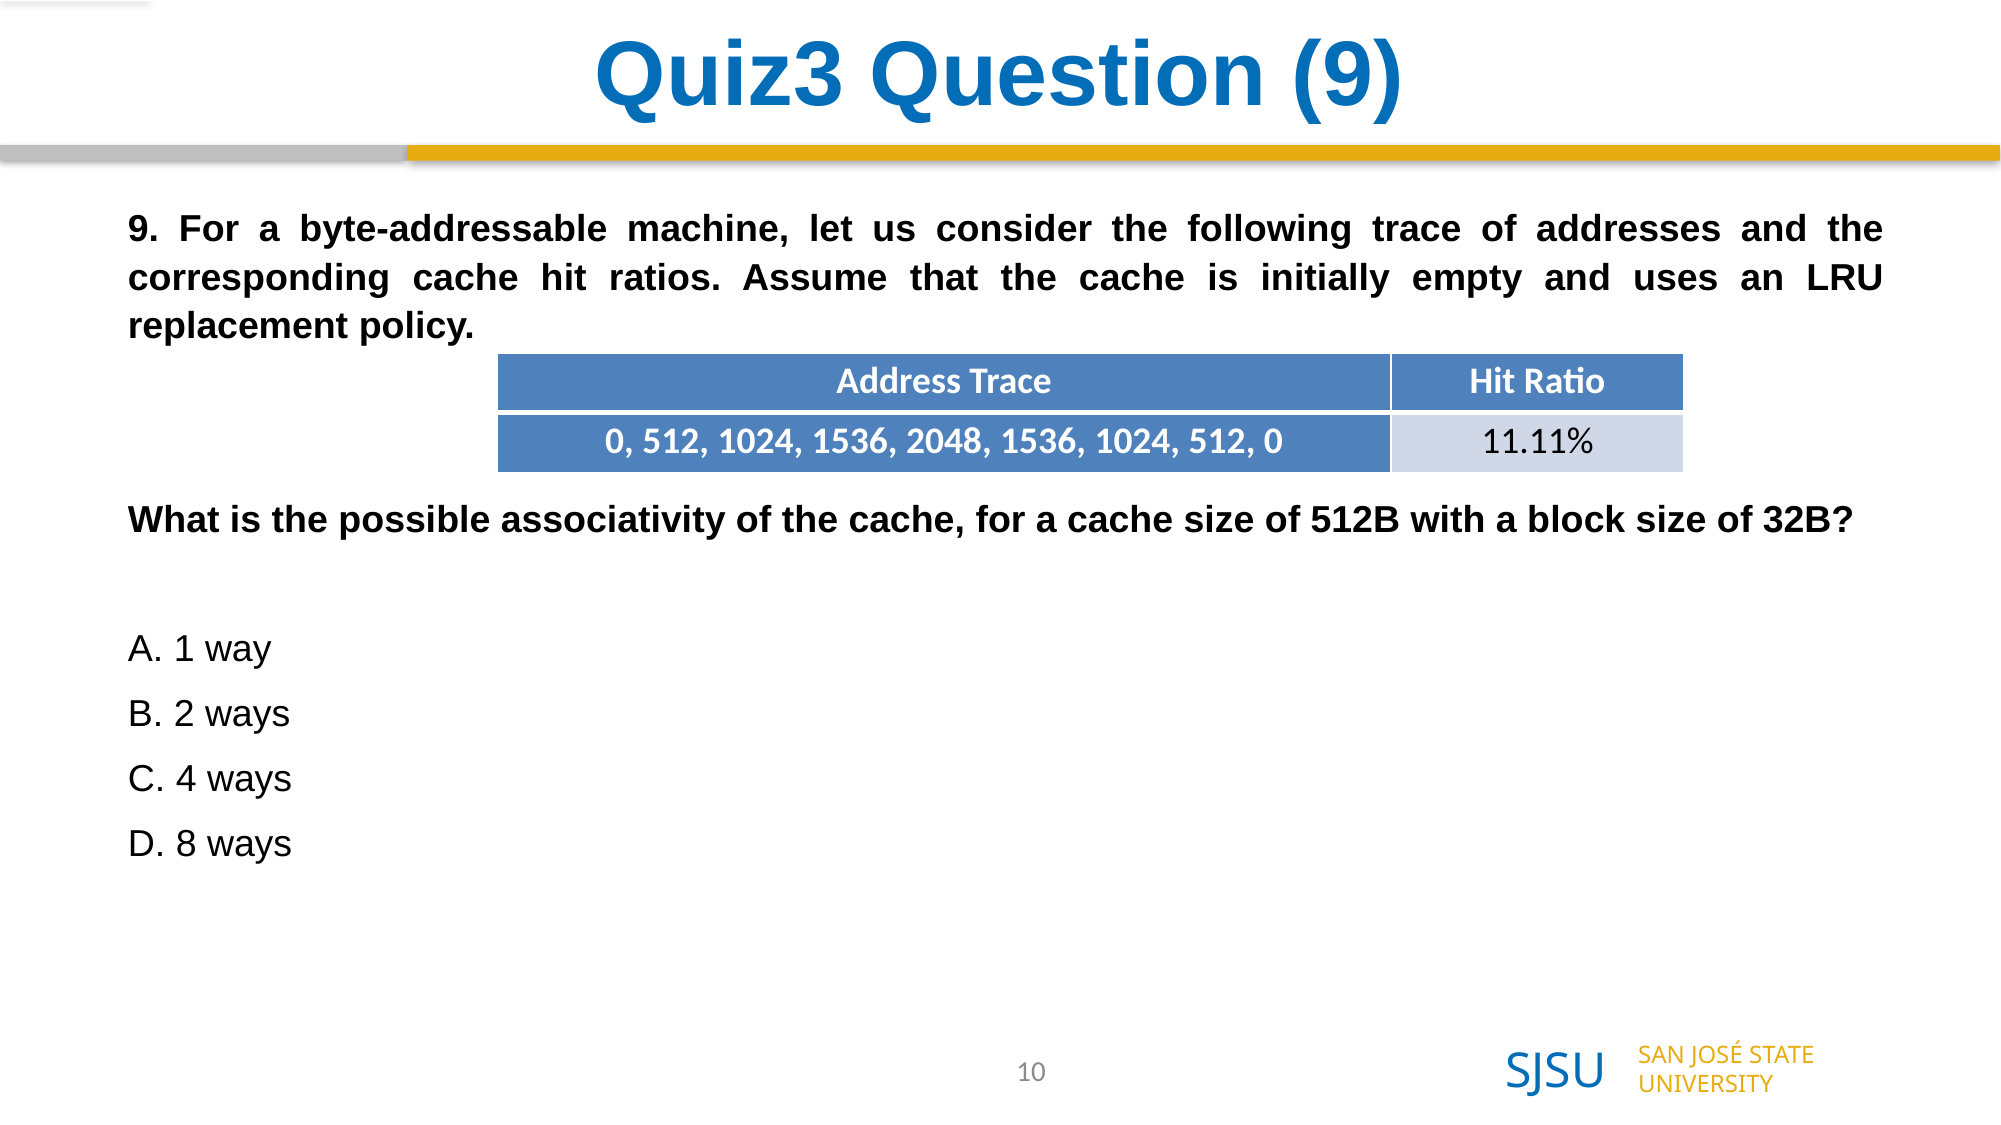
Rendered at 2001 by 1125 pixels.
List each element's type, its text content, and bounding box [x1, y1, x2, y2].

table_header Hit Ratio [1392, 354, 1683, 410]
list 9. For a byte-addressable machine, let us consider the following trace of addresses and the corresponding cache hit ratios. Assume that the cache is initially empty and uses an LRU replacement policy. What is the possible associativity of the cache, for a cache size of 512B with a block size of 32B? A. 1 way B. 2 ways C. 4 ways D. 8 ways [112, 193, 1900, 1085]
table_cell 0, 512, 1024, 1536, 2048, 1536, 1024, 512, 0 [498, 415, 1390, 472]
table_header Address Trace [498, 354, 1390, 410]
table_cell 11.11% [1392, 415, 1683, 472]
slide_number 10 [797, 1040, 1265, 1100]
title Quiz3 Question (9) [99, 11, 1900, 126]
